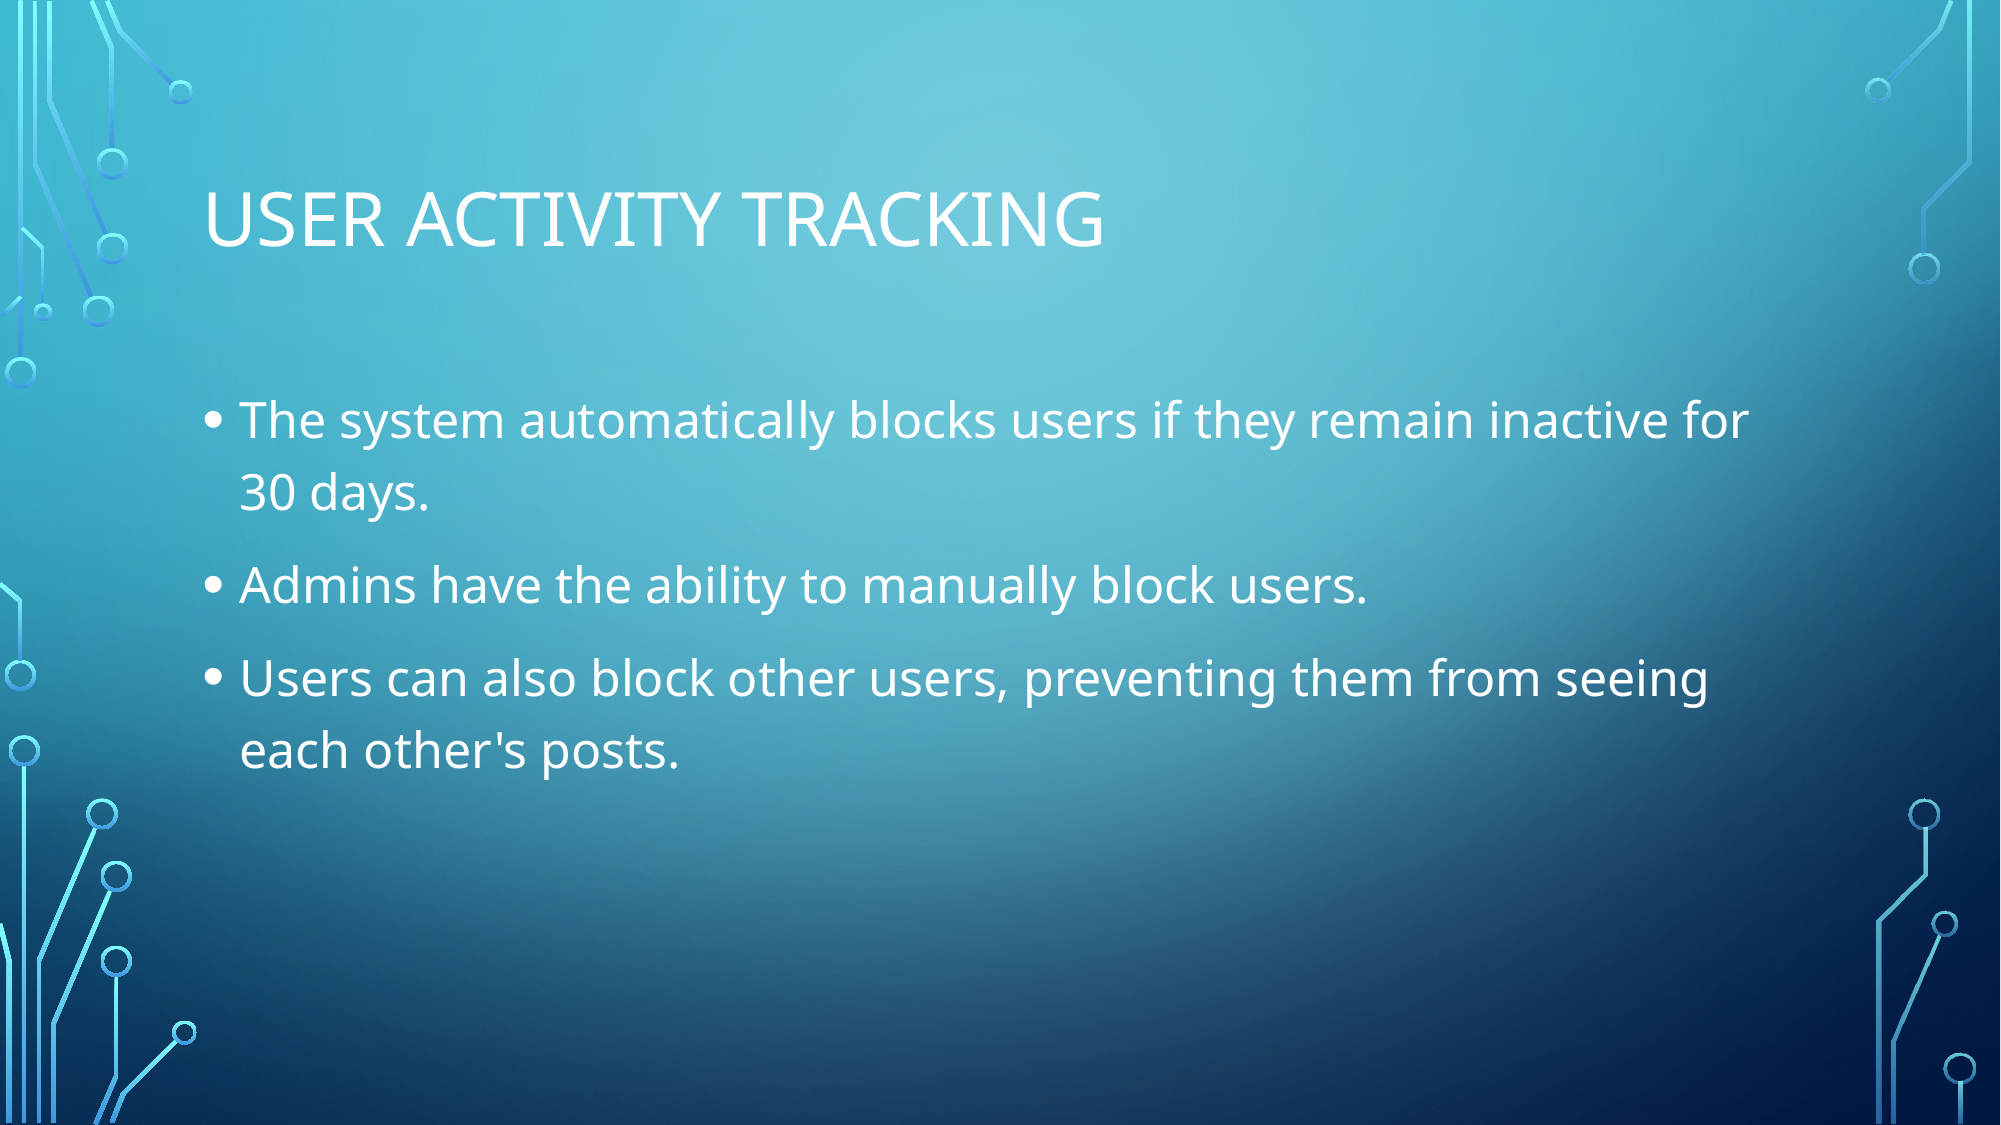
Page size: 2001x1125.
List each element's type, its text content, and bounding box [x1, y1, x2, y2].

title User Activity Tracking [187, 101, 1813, 344]
list The system automatically blocks users if they remain inactive for 30 days. Admins have the ability to manually block users. Users can also block other users, preventing them from seeing each other's posts. [187, 369, 1813, 950]
